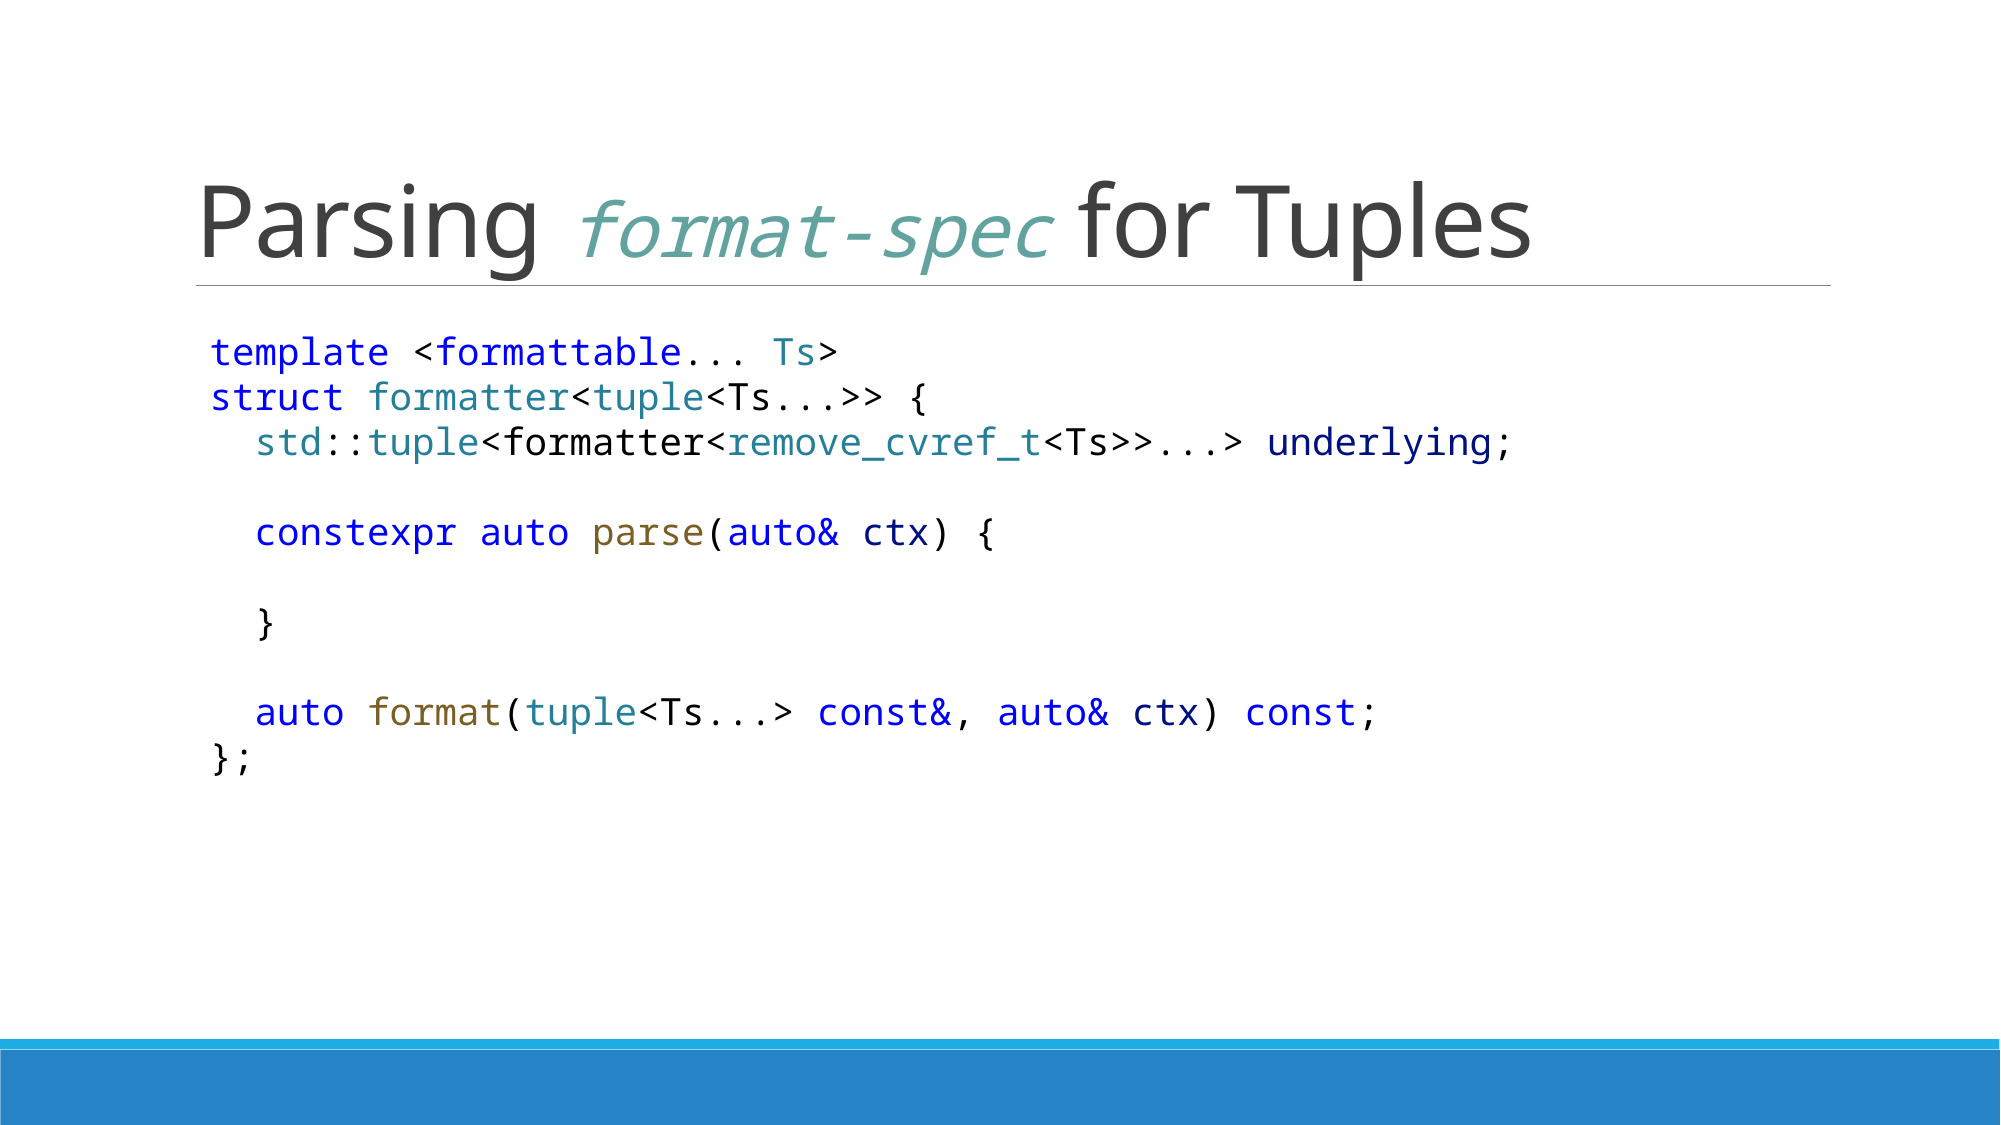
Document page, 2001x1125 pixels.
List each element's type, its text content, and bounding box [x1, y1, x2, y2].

title Parsing format-spec for Tuples [180, 47, 1830, 285]
text_box template <formattable... Ts> struct formatter<tuple<Ts...>> { std::tuple<formatter<remove_cvref_t<Ts>>...> underlying; constexpr auto parse(auto& ctx) { } auto format(tuple<Ts...> const&, auto& ctx) const; }; [194, 320, 1530, 785]
